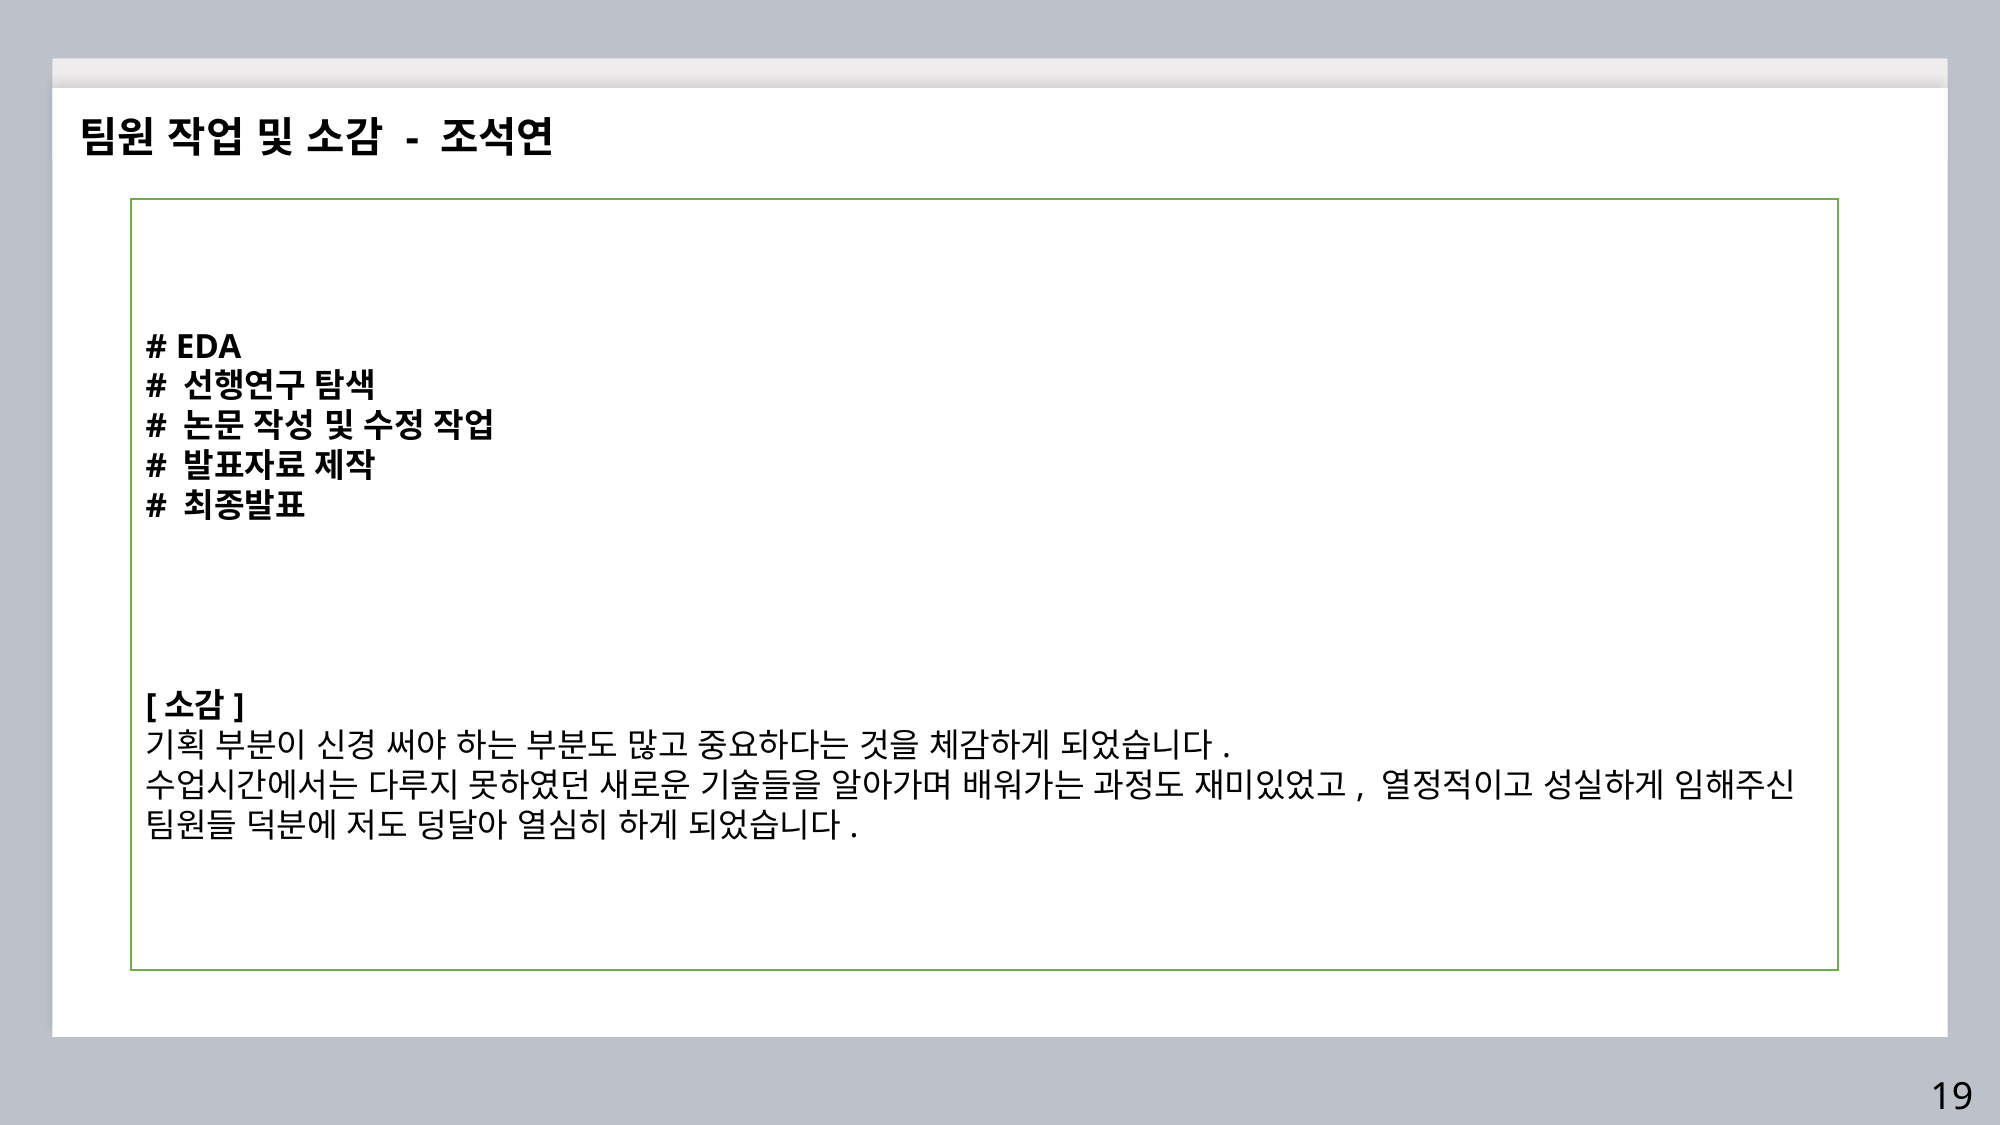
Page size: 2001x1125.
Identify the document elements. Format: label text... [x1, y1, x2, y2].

text_box # EDA # 선행연구 탐색 # 논문 작성 및 수정 작업 # 발표자료 제작 # 최종발표 [소감] 기획 부분이 신경 써야 하는 부분도 많고 중요하다는 것을 체감하게 되었습니다. 수업시간에서는 다루지 못하였던 새로운 기술들을 알아가며 배워가는 과정도 재미있었고, 열정적이고 성실하게 임해주신 팀원들 덕분에 저도 덩달아 열심히 하게 되었습니다. [130, 198, 1839, 971]
text_box 19 [1915, 1064, 1998, 1125]
text_box 팀원 작업 및 소감 - 조석연 [64, 103, 571, 169]
